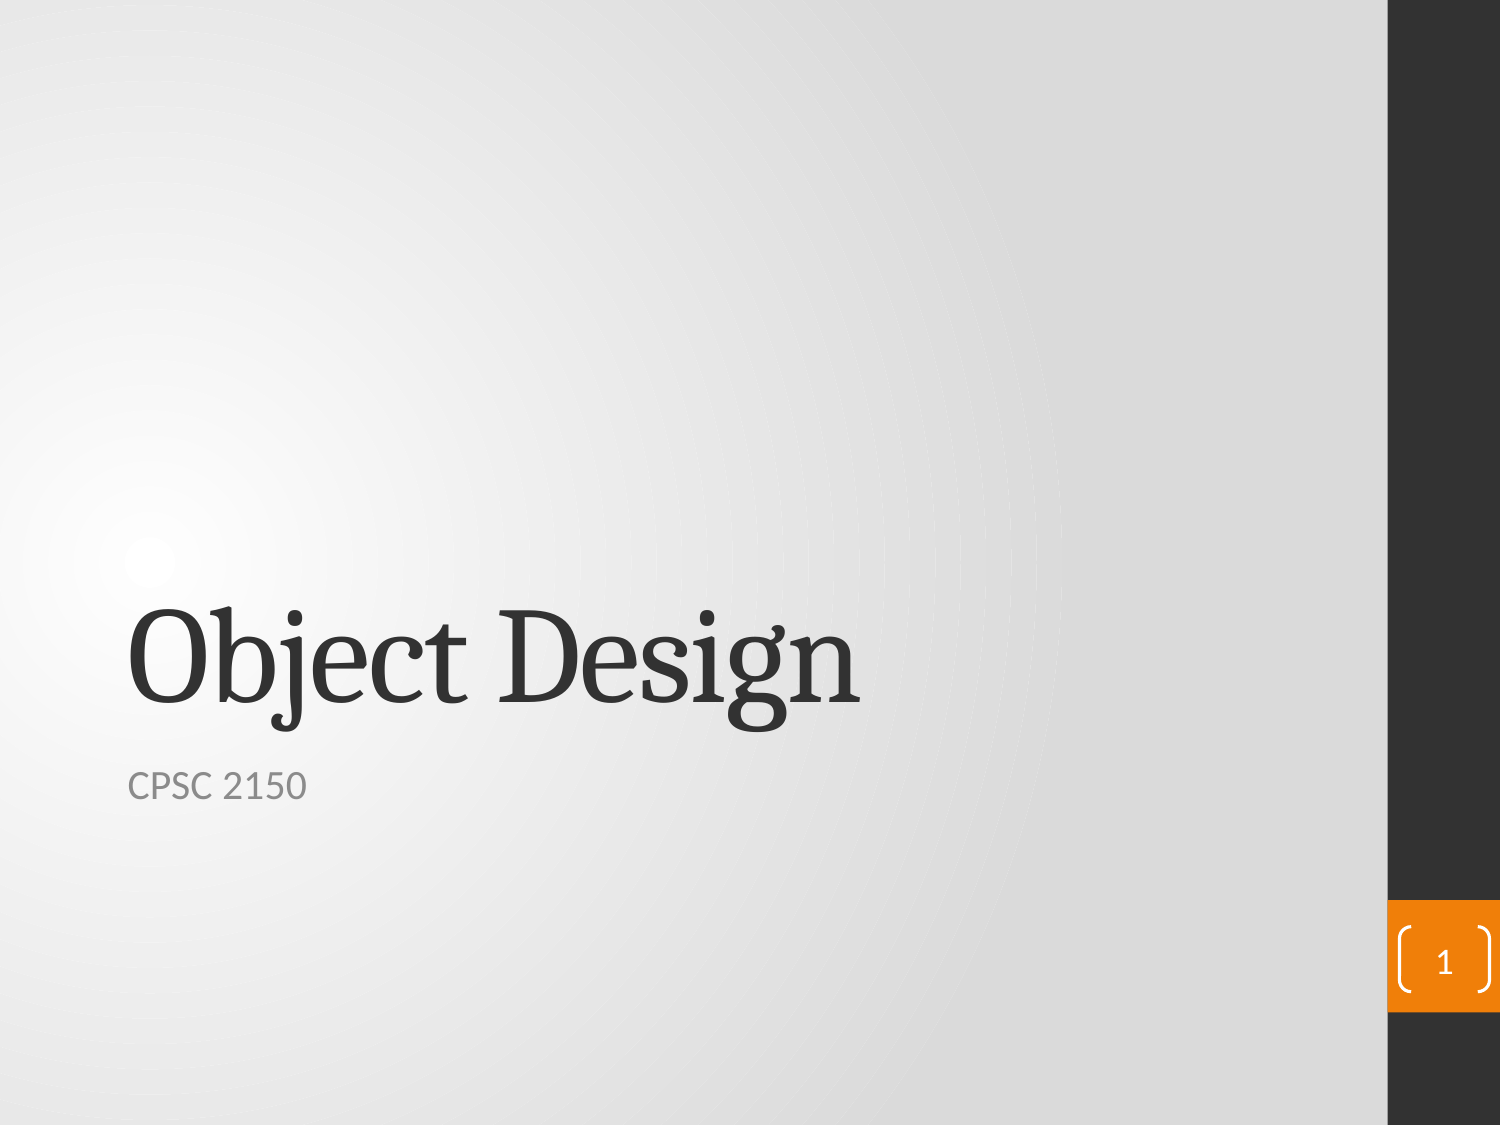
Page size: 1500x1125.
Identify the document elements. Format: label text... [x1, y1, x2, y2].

subtitle CPSC 2150 [112, 750, 1173, 925]
slide_number 1 [1397, 925, 1492, 994]
title Object Design [112, 312, 1350, 738]
